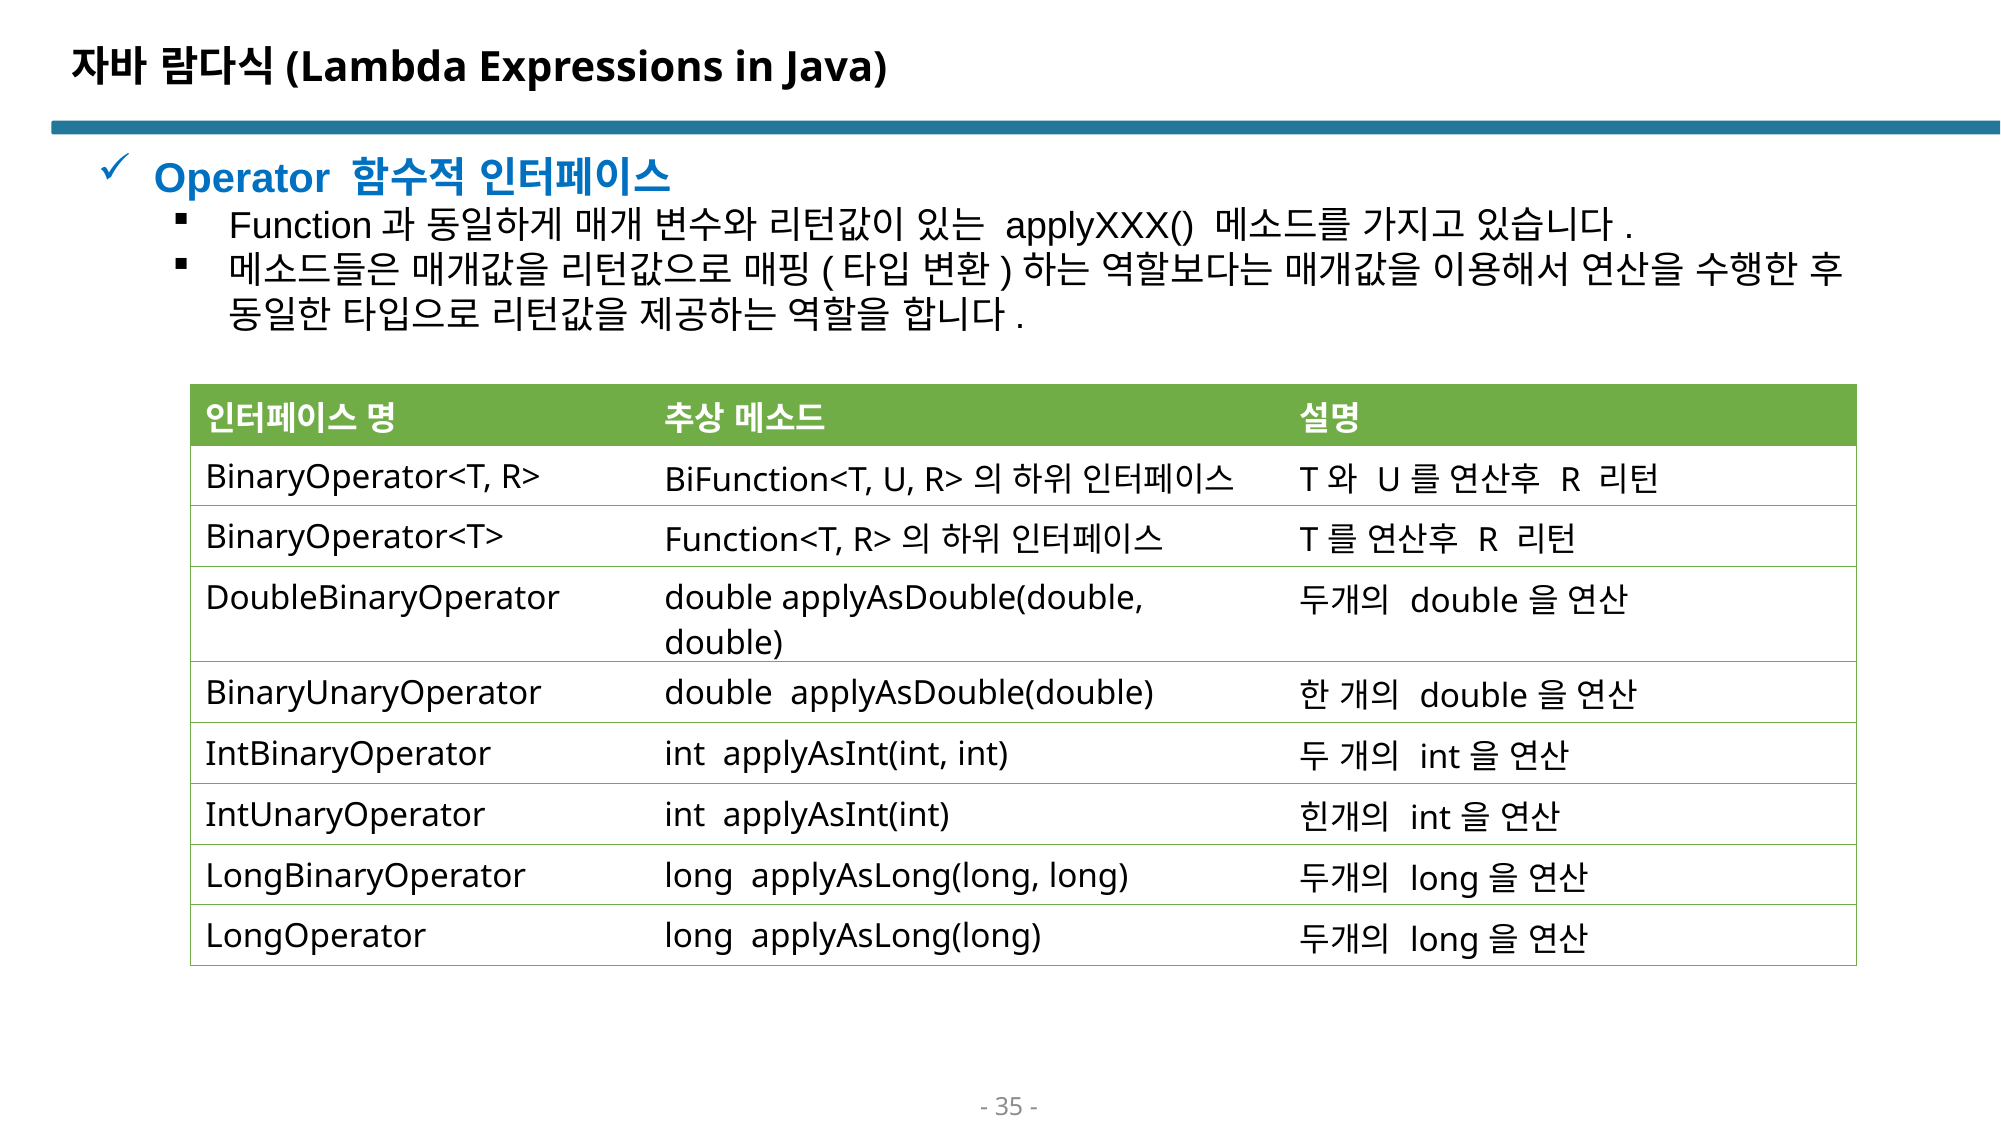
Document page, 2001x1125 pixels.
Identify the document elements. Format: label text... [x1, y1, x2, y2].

table_header 인터페이스 명 [191, 385, 649, 445]
table_cell T를 연산후 R 리턴 [1285, 506, 1856, 566]
table_cell 두 개의 int을 연산 [1285, 723, 1856, 783]
title 자바 람다식(Lambda Expressions in Java) [56, 37, 1857, 109]
table_cell Function<T, R>의 하위 인터페이스 [649, 506, 1285, 566]
table_cell IntUnaryOperator [191, 784, 649, 844]
table_cell DoubleBinaryOperator [191, 567, 649, 661]
table_cell long applyAsLong(long, long) [649, 845, 1285, 904]
table_cell BinaryOperator<T, R> [191, 446, 649, 505]
table_cell int applyAsInt(int, int) [649, 723, 1285, 783]
table_cell double applyAsDouble(double) [649, 662, 1285, 722]
table_cell 두개의 double을 연산 [1285, 567, 1856, 661]
table_cell long applyAsLong(long) [649, 905, 1285, 965]
table_cell T와 U를 연산후 R 리턴 [1285, 446, 1856, 505]
text_box Operator 함수적 인터페이스 Function과 동일하게 매개 변수와 리턴값이 있는 applyXXX() 메소드를 가지고 있습니다. 메소드들은 매개값을 리턴값으로 매핑(타입 변환)하는 역할보다는 매개값을 이용해서 연산을 수행한 후 동일한 타입으로 리턴값을 제공하는 역할을 합니다. [82, 143, 1949, 344]
table_cell BiFunction<T, U, R>의 하위 인터페이스 [649, 446, 1285, 505]
table_cell double applyAsDouble(double, double) [649, 567, 1285, 661]
table_cell 힌개의 int을 연산 [1285, 784, 1856, 844]
table_header 설명 [1285, 385, 1856, 445]
table_cell BinaryOperator<T> [191, 506, 649, 566]
table_cell LongOperator [191, 905, 649, 965]
table_cell LongBinaryOperator [191, 845, 649, 904]
slide_number - 35 - [778, 1090, 1246, 1125]
table_cell 두개의 long을 연산 [1285, 845, 1856, 904]
table_cell IntBinaryOperator [191, 723, 649, 783]
table_cell int applyAsInt(int) [649, 784, 1285, 844]
table_cell 두개의 long을 연산 [1285, 905, 1856, 965]
table_cell 한 개의 double을 연산 [1285, 662, 1856, 722]
table_cell BinaryUnaryOperator [191, 662, 649, 722]
table_header 추상 메소드 [649, 385, 1285, 445]
